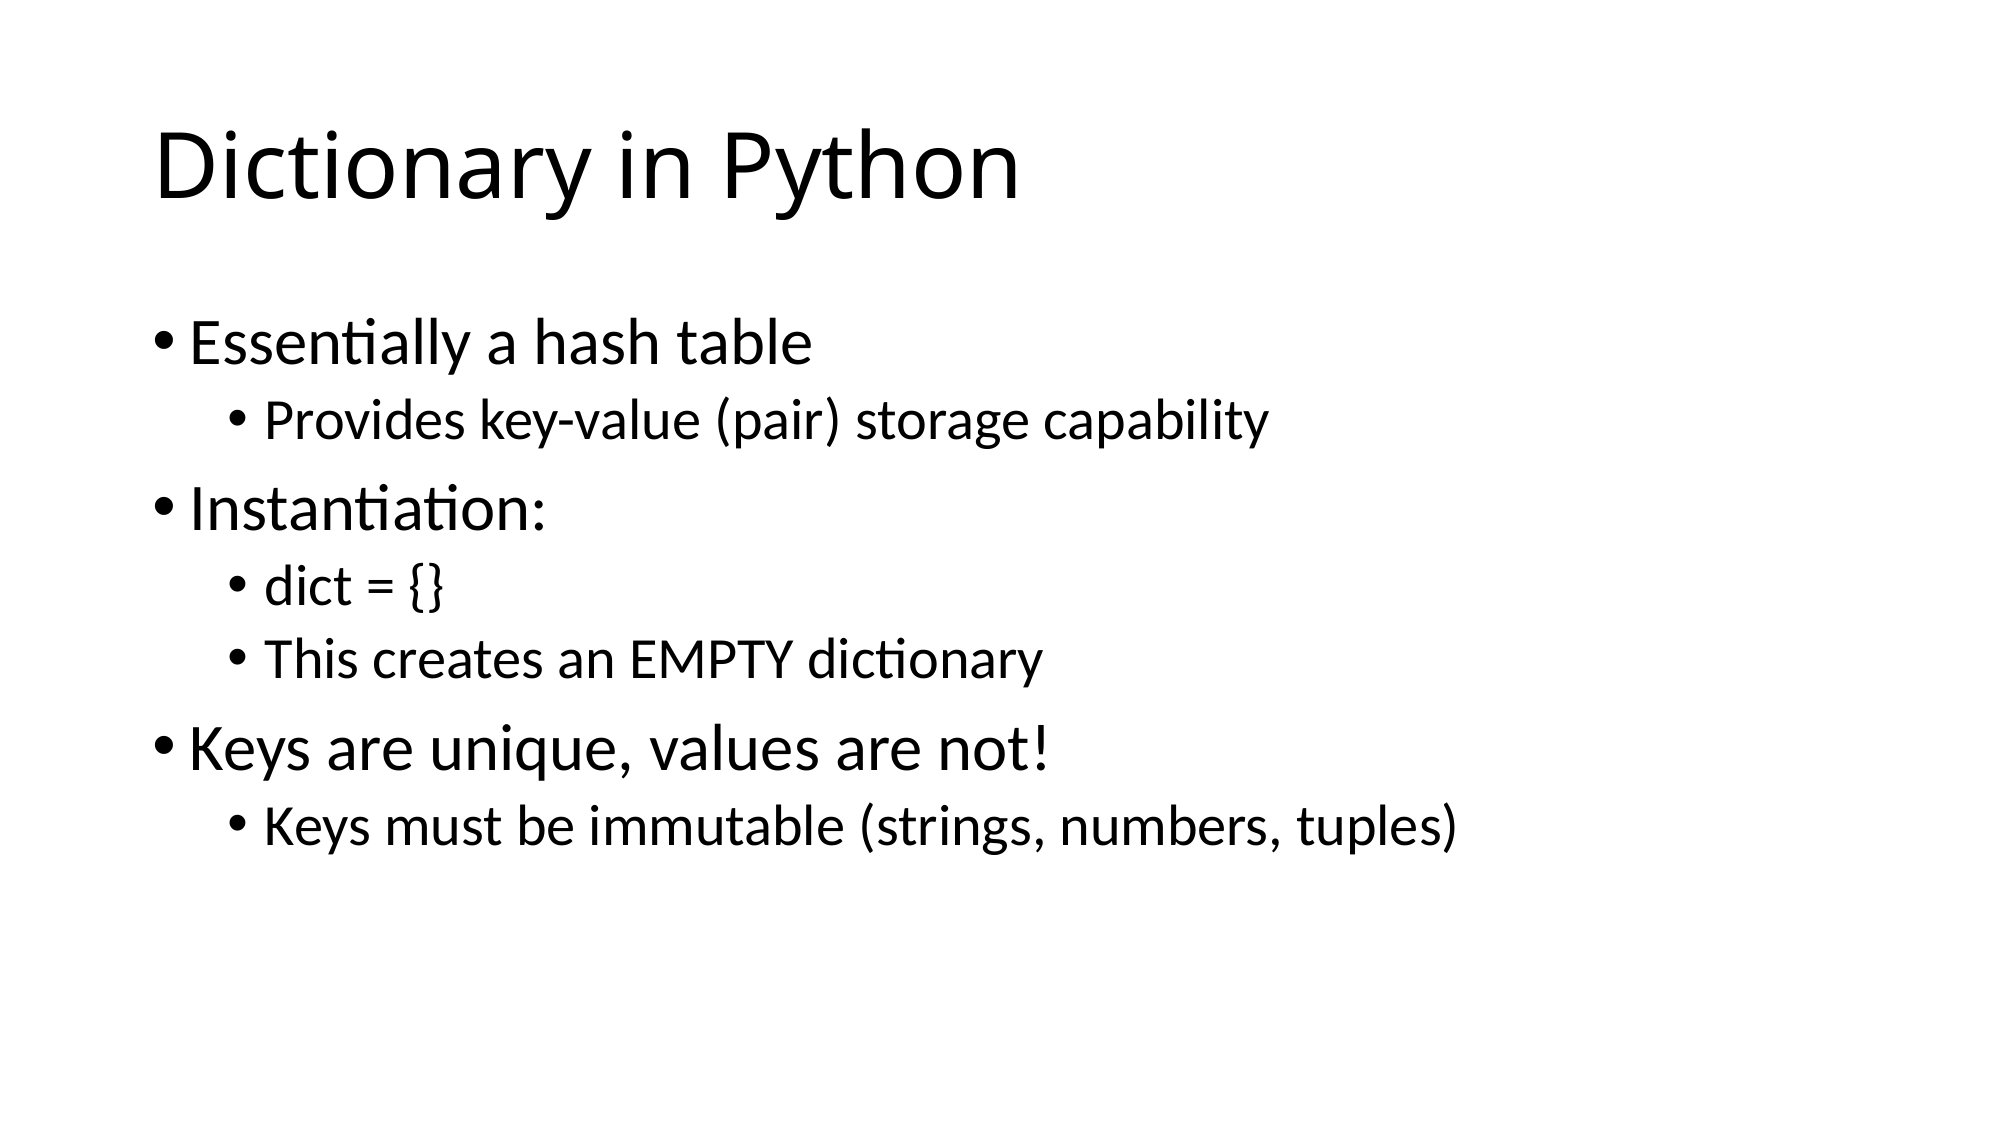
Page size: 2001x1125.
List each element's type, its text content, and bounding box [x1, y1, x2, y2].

list Essentially a hash table Provides key-value (pair) storage capability Instantiation: dict = {} This creates an EMPTY dictionary Keys are unique, values are not! Keys must be immutable (strings, numbers, tuples) [137, 299, 1863, 1014]
title Dictionary in Python [137, 59, 1863, 278]
